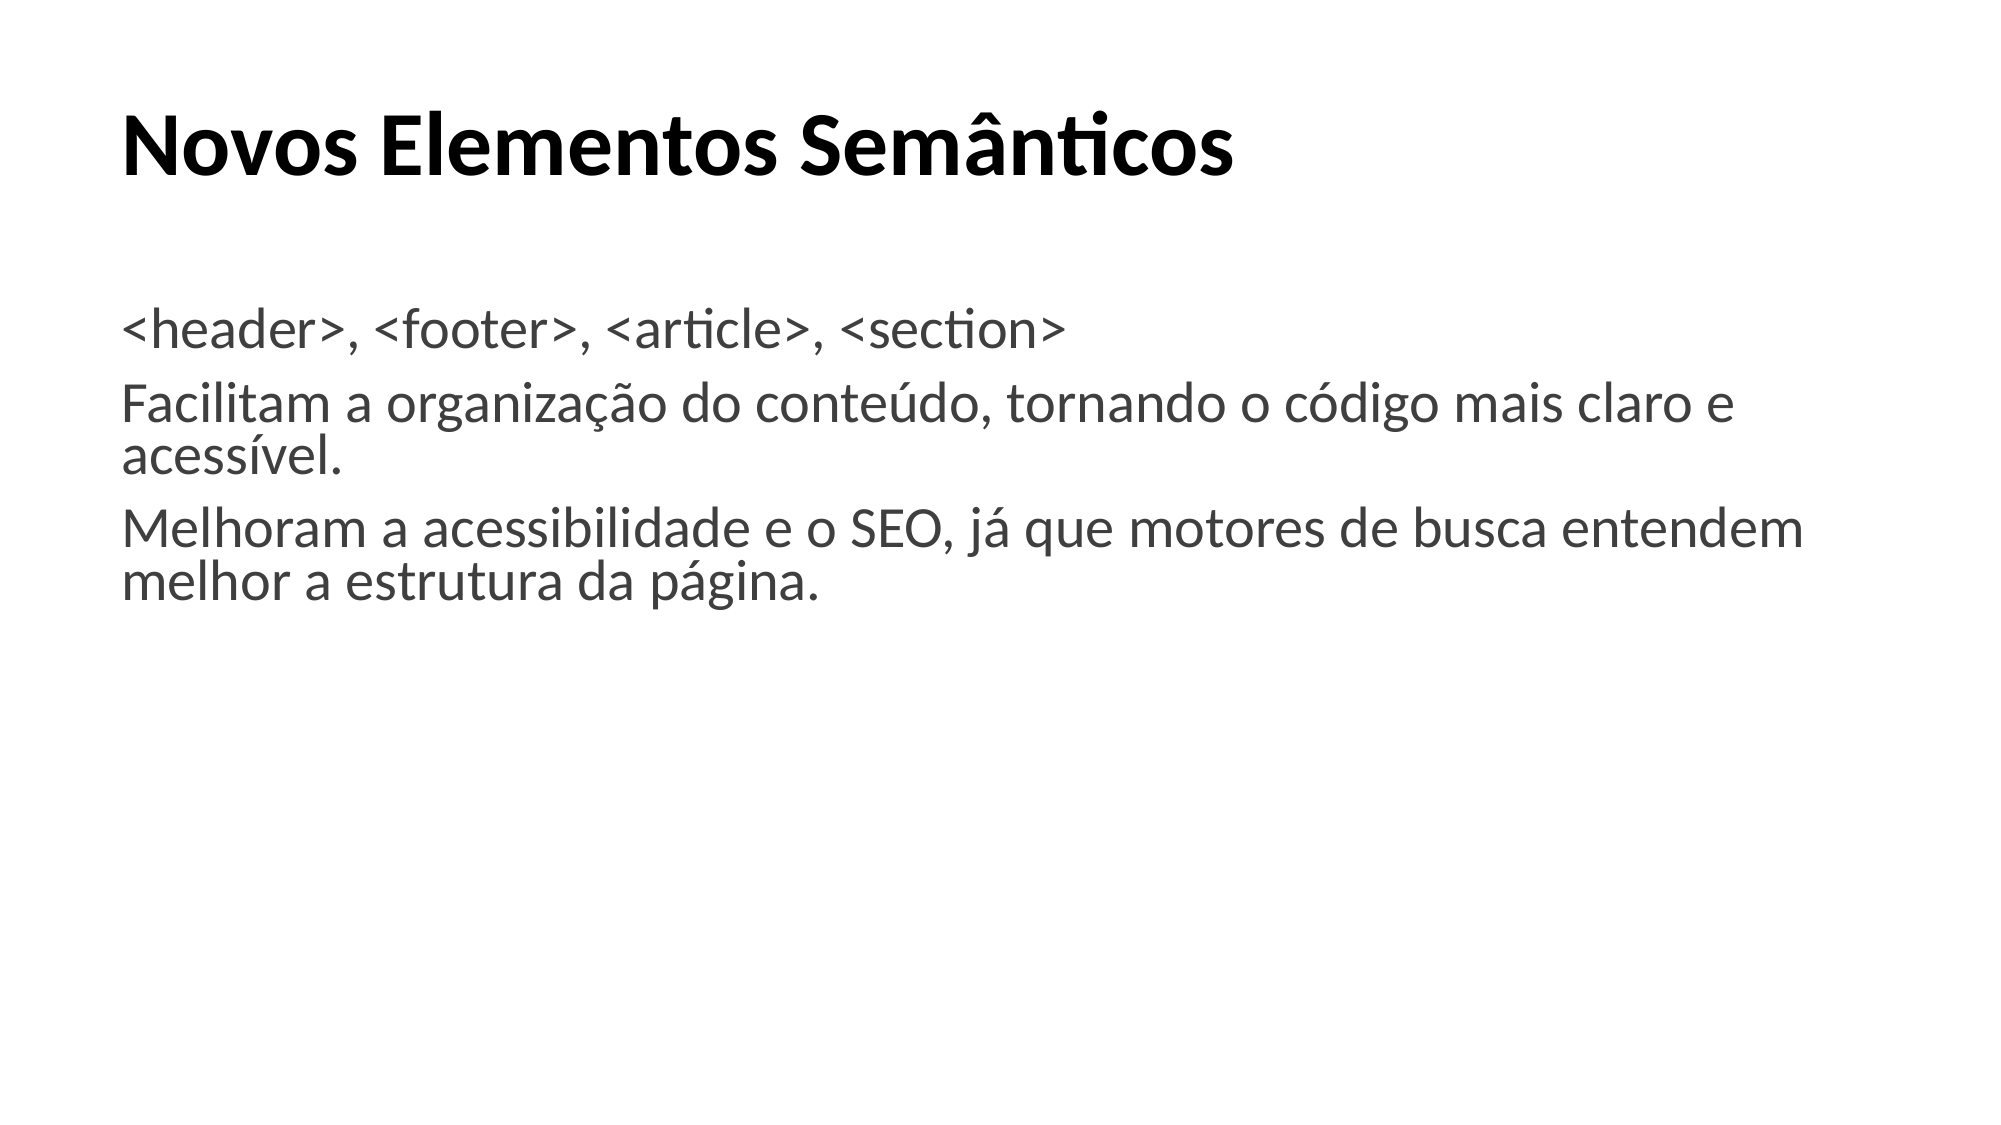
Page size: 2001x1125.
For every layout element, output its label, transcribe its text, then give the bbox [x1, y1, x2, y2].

list <header>, <footer>, <article>, <section> Facilitam a organização do conteúdo, tornando o código mais claro e acessível. Melhoram a acessibilidade e o SEO, já que motores de busca entendem melhor a estrutura da página. [106, 299, 1832, 1014]
title Novos Elementos Semânticos [106, 42, 1832, 260]
